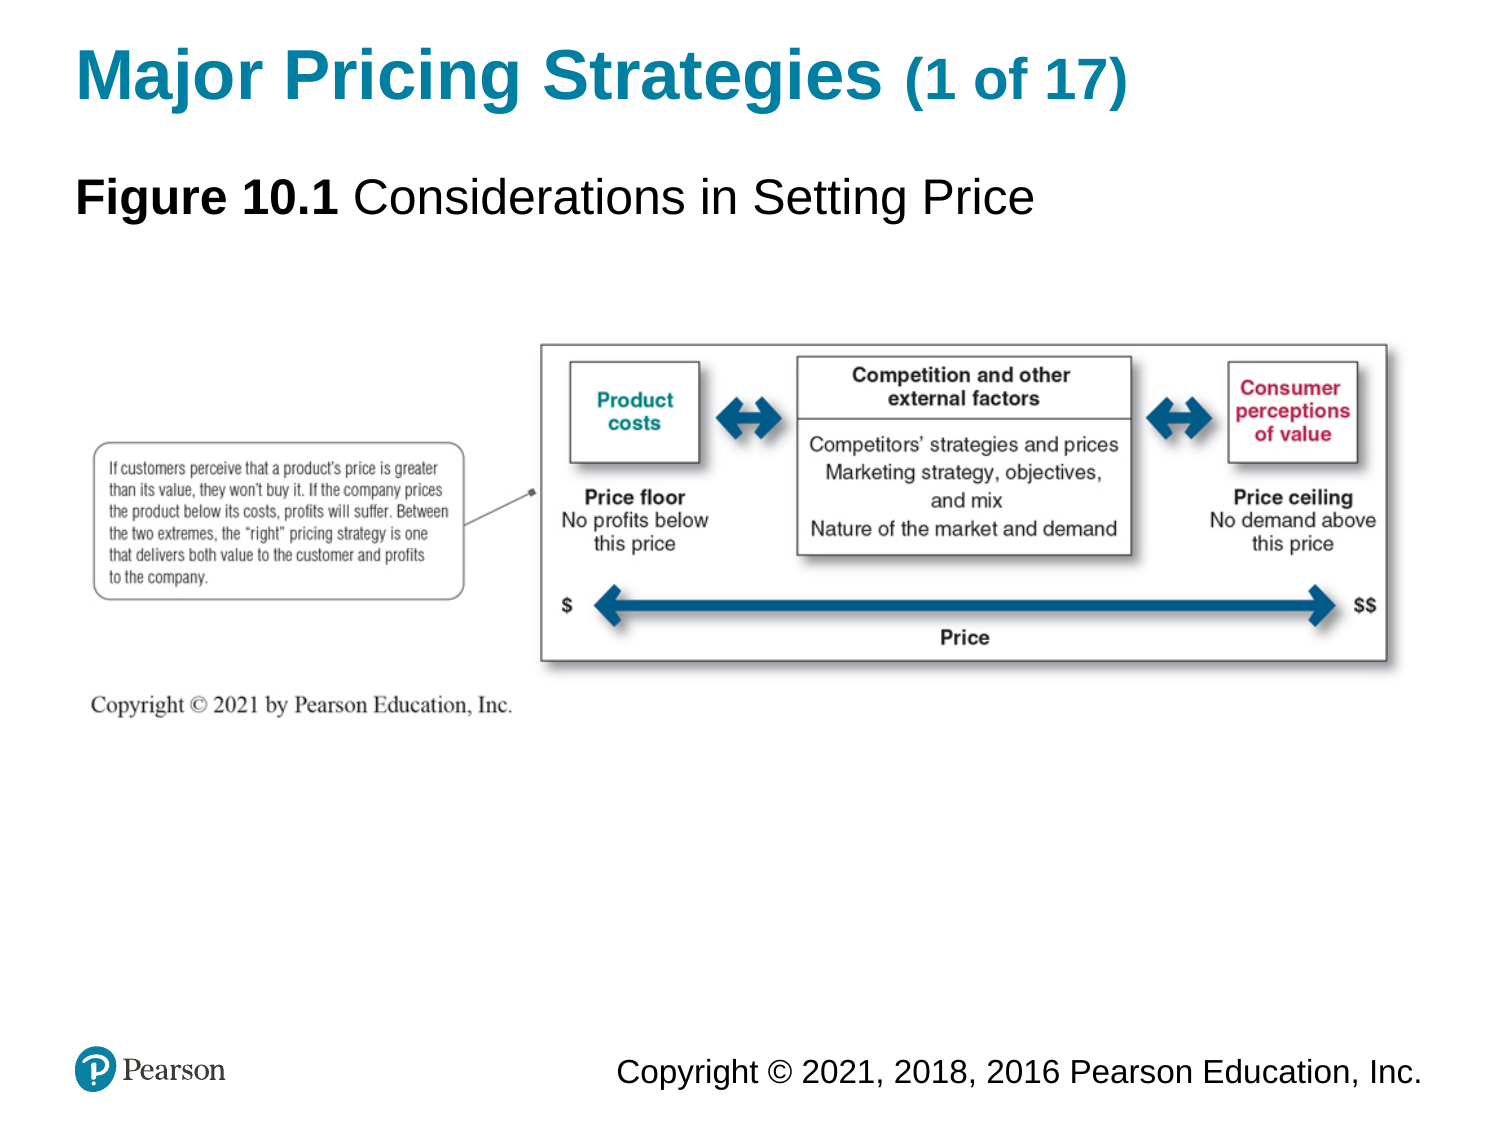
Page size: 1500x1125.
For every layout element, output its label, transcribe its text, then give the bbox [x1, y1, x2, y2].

picture [90, 337, 1410, 720]
title Major Pricing Strategies (1 of 17) [75, 20, 1425, 123]
list Figure 10.1 Considerations in Setting Price [75, 164, 1425, 803]
